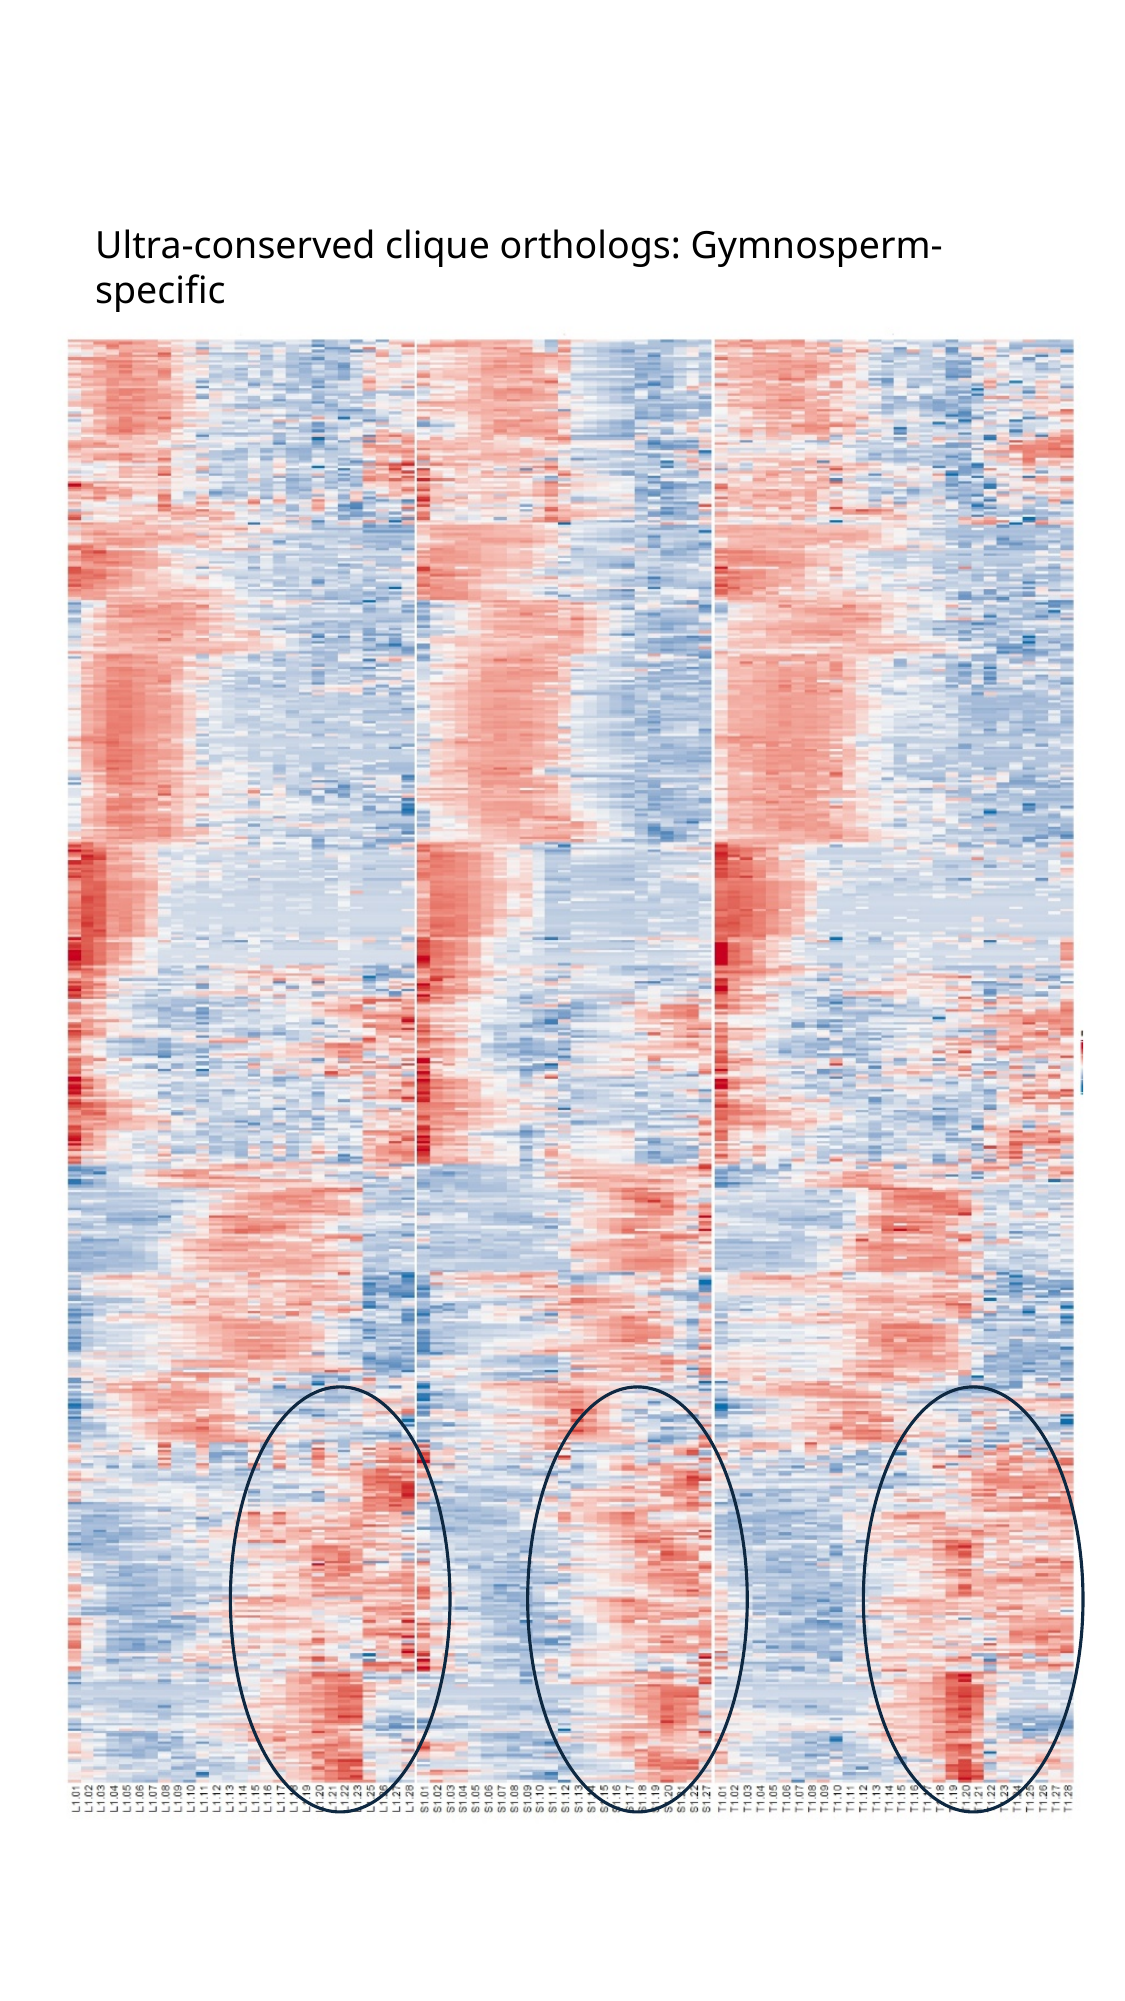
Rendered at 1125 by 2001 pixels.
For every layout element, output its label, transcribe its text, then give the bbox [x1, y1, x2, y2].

picture [41, 325, 1084, 1839]
text_box Ultra-conserved clique orthologs: Gymnosperm-specific [80, 213, 1045, 319]
